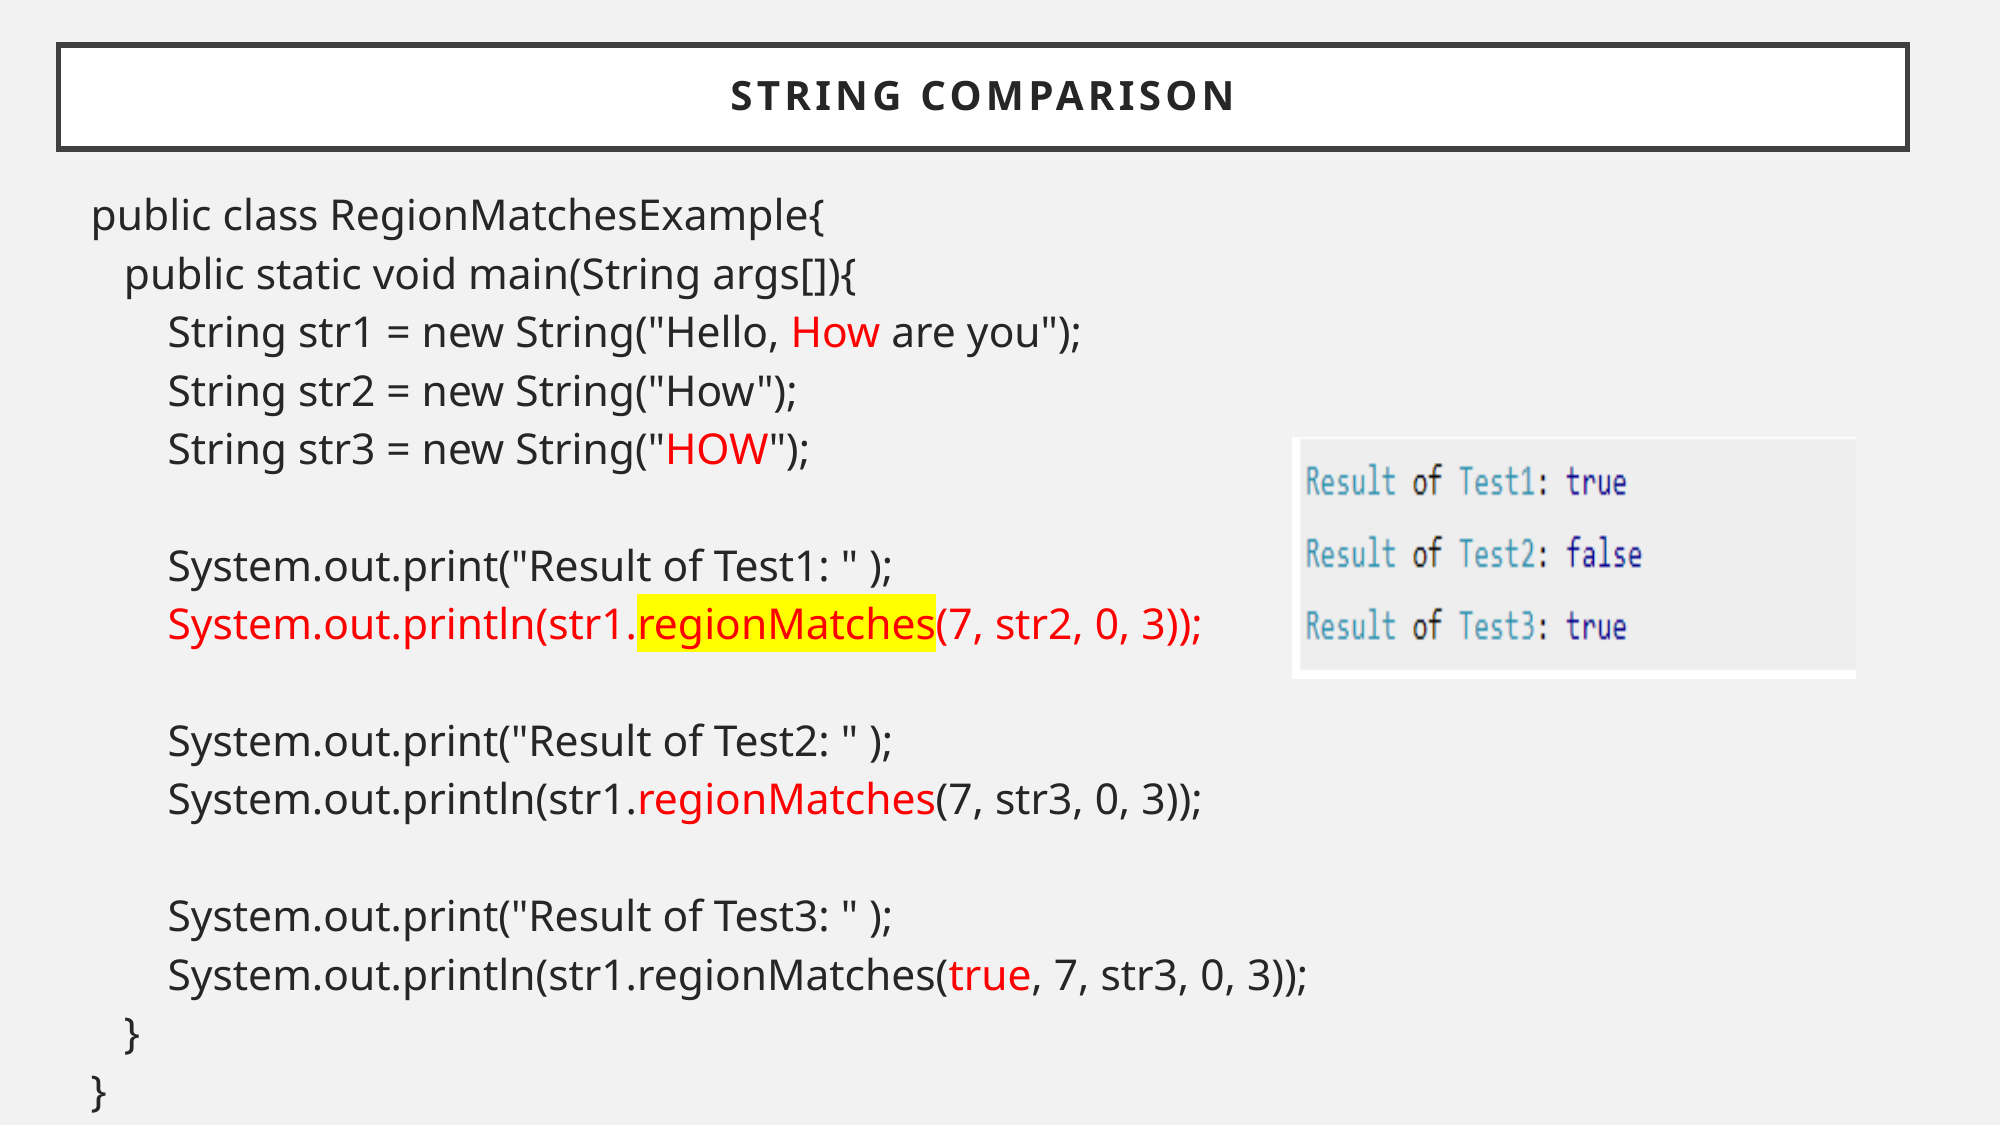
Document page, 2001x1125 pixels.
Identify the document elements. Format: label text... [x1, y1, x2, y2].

title String Comparison [56, 42, 1910, 152]
list public class RegionMatchesExample{ public static void main(String args[]){ String str1 = new String("Hello, How are you"); String str2 = new String("How"); String str3 = new String("HOW"); System.out.print("Result of Test1: " ); System.out.println(str1.regionMatches(7, str2, 0, 3)); System.out.print("Result of Test2: " ); System.out.println(str1.regionMatches(7, str3, 0, 3)); System.out.print("Result of Test3: " ); System.out.println(str1.regionMatches(true, 7, str3, 0, 3)); } } [75, 190, 1908, 1125]
picture [1292, 437, 1856, 679]
